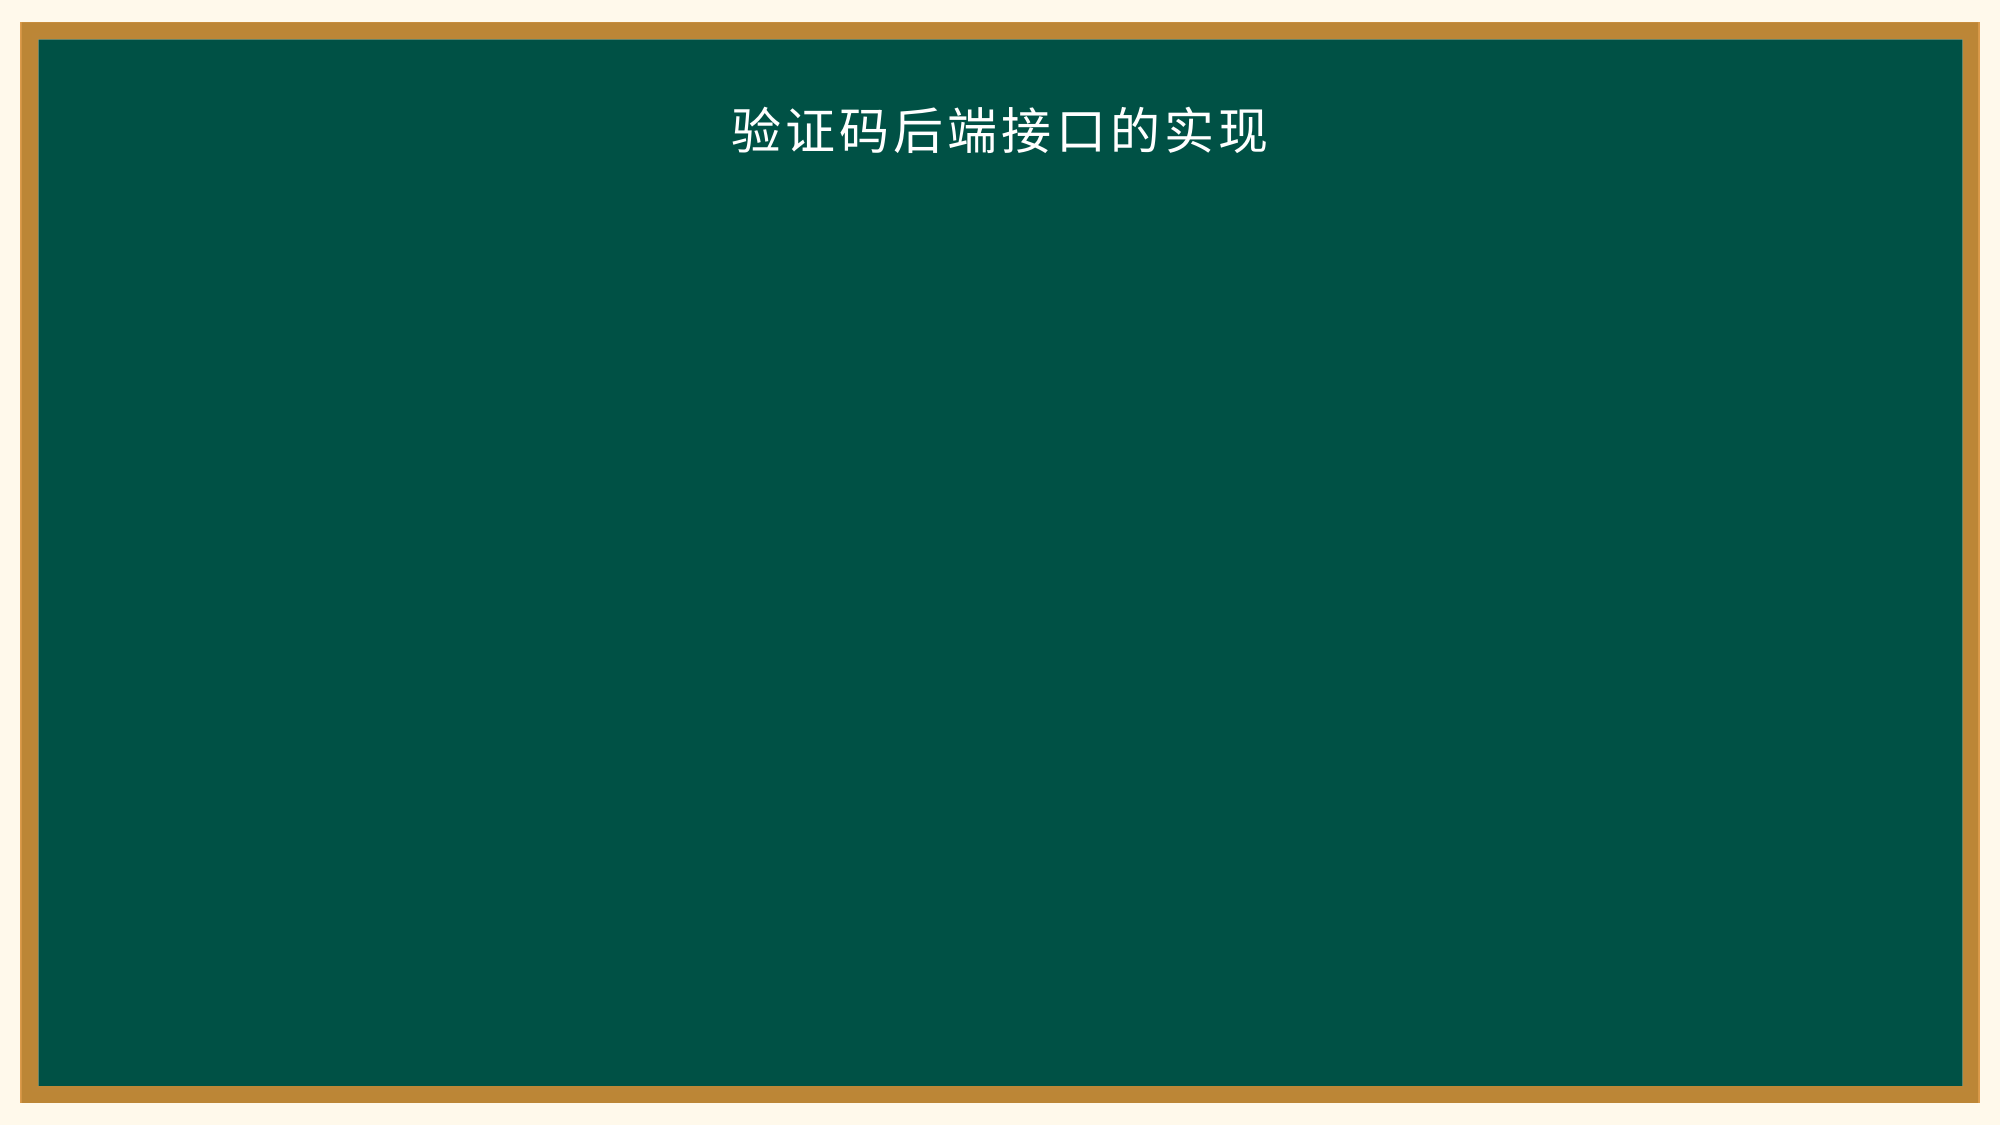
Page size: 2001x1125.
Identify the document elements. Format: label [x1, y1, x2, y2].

text_box [0, 0, 2000, 1125]
text_box [20, 22, 1980, 1103]
